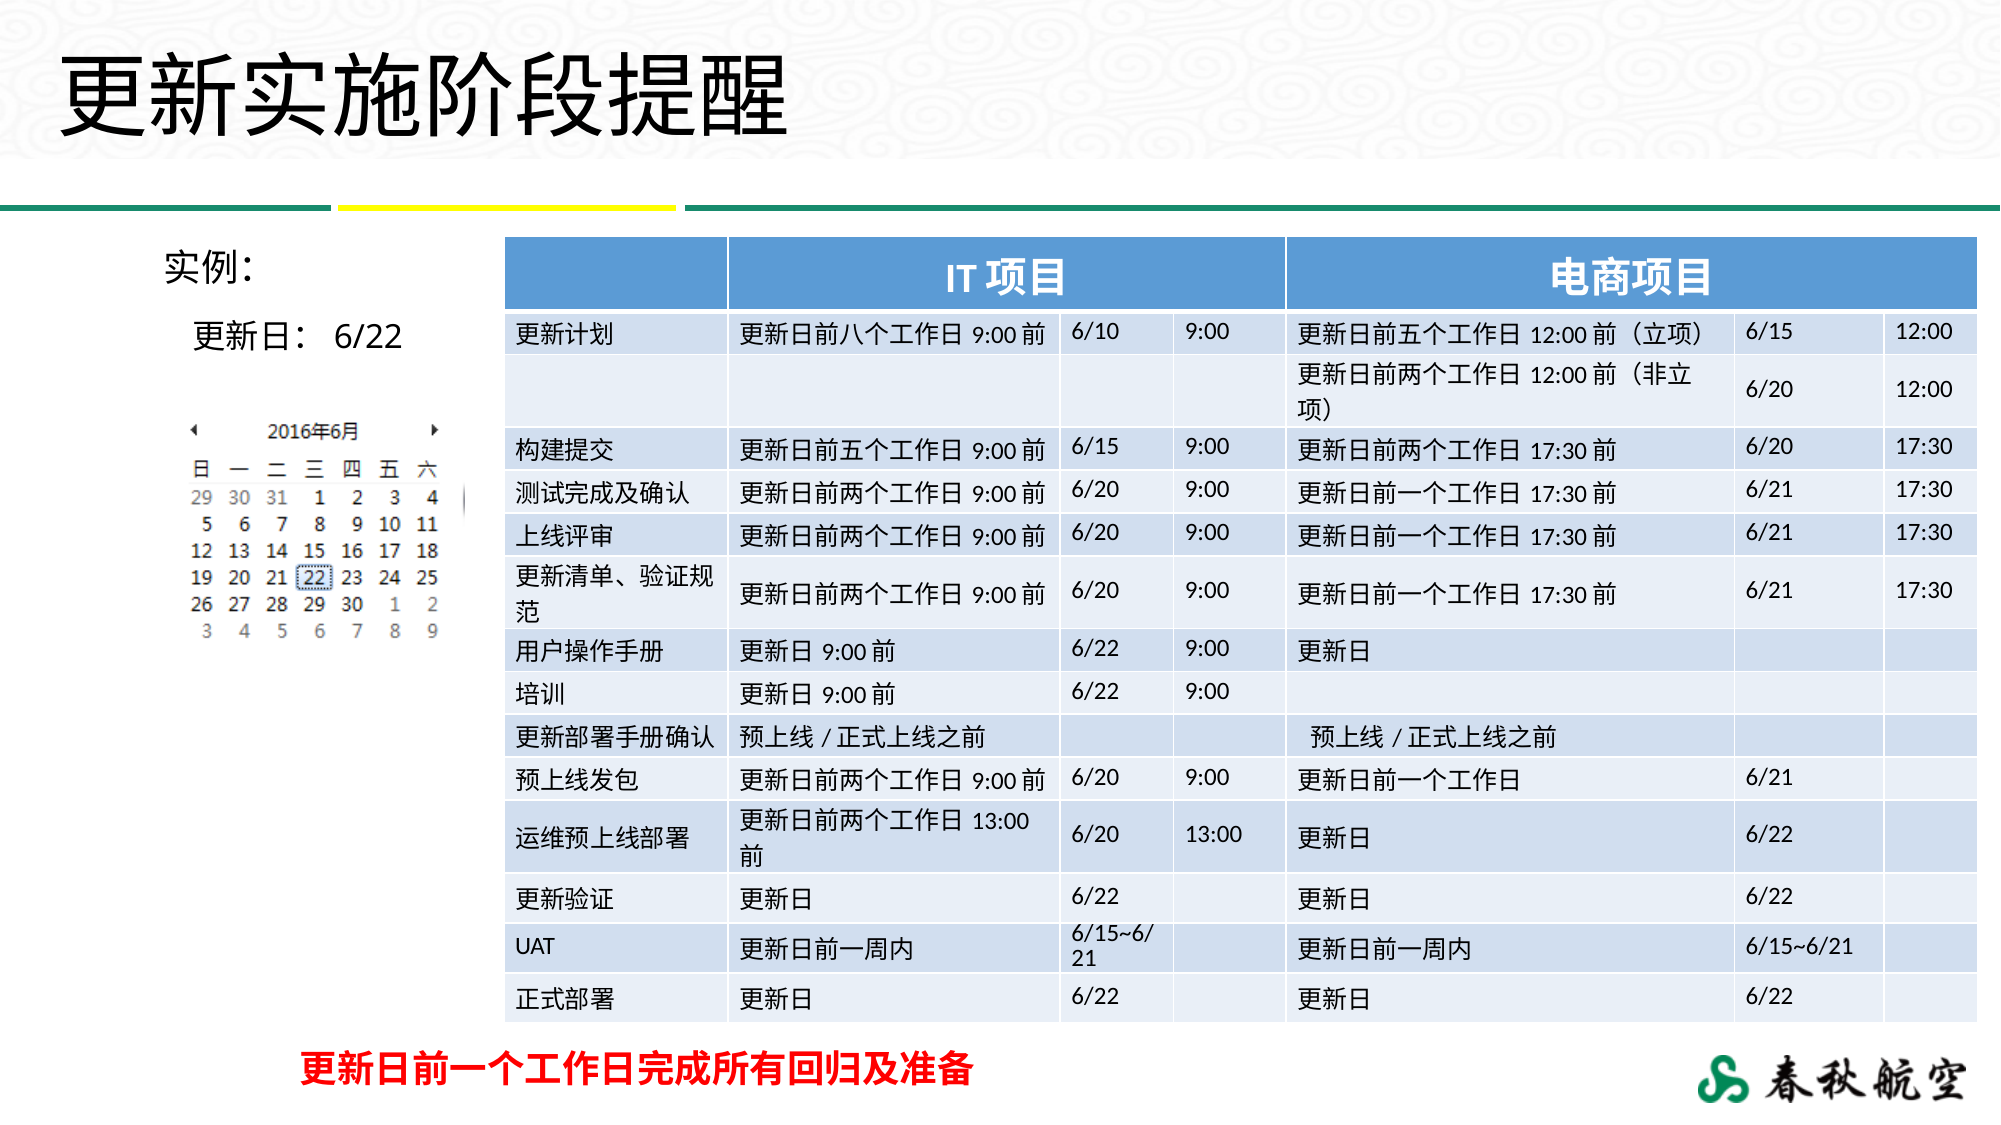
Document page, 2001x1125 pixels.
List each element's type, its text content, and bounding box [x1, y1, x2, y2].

table_cell 测试完成及确认 [505, 471, 727, 512]
table_cell [1885, 924, 1977, 972]
table_cell 更新日前一个工作日17:30前 [1287, 471, 1734, 512]
table_cell 6/20 [1061, 758, 1173, 799]
table_cell 构建提交 [505, 428, 727, 469]
table_cell 更新日前一个工作日17:30前 [1287, 557, 1734, 628]
table_cell 预上线/正式上线之前 [729, 715, 1059, 756]
table_cell 6/22 [1735, 874, 1883, 922]
table_cell 17:30 [1885, 514, 1977, 555]
picture [172, 401, 465, 646]
table_cell 6/22 [1735, 801, 1883, 872]
table_cell 更新日9:00前 [729, 629, 1059, 671]
table_cell 9:00 [1174, 672, 1285, 713]
table_cell 6/20 [1061, 557, 1173, 628]
table_cell 更新日 [729, 974, 1059, 1022]
table_header IT项目 [729, 237, 1285, 309]
table_cell 9:00 [1174, 557, 1285, 628]
table_cell 6/21 [1735, 758, 1883, 799]
table_cell 17:30 [1885, 428, 1977, 469]
table_cell 更新验证 [505, 874, 727, 922]
table_cell 6/20 [1061, 801, 1173, 872]
table_cell 9:00 [1174, 758, 1285, 799]
table_cell 正式部署 [505, 974, 727, 1022]
table_cell 用户操作手册 [505, 629, 727, 671]
table_cell [1735, 715, 1883, 756]
table_cell [1061, 355, 1173, 426]
table_cell 9:00 [1174, 471, 1285, 512]
table_cell 培训 [505, 672, 727, 713]
text_box 实例： 更新日：6/22 [149, 235, 503, 990]
picture [1698, 1055, 1966, 1103]
table_cell 6/15~6/21 [1735, 924, 1883, 972]
table_cell 6/20 [1735, 428, 1883, 469]
table_cell [1885, 672, 1977, 713]
table_cell 6/22 [1061, 874, 1173, 922]
table_cell [1885, 974, 1977, 1022]
table_cell [1287, 672, 1734, 713]
table_cell [1885, 629, 1977, 671]
table_cell 运维预上线部署 [505, 801, 727, 872]
table_cell 更新日 [1287, 974, 1734, 1022]
table_cell [1061, 715, 1173, 756]
table_cell 更新日 [1287, 874, 1734, 922]
table_cell 6/15~6/21 [1061, 924, 1173, 972]
table_cell 17:30 [1885, 471, 1977, 512]
table_cell 6/22 [1061, 629, 1173, 671]
table_cell 更新日前两个工作日12:00前（非立项） [1287, 355, 1734, 426]
list [46, 234, 1954, 1020]
table_cell 6/15 [1061, 428, 1173, 469]
table_cell 更新日 [1287, 801, 1734, 872]
table_cell UAT [505, 924, 727, 972]
table_cell 更新清单、验证规范 [505, 557, 727, 628]
table_cell 6/21 [1735, 471, 1883, 512]
table_cell 更新日前两个工作日9:00前 [729, 471, 1059, 512]
table_cell [1174, 924, 1285, 972]
table_cell 9:00 [1174, 629, 1285, 671]
table_cell 更新计划 [505, 314, 727, 354]
table_cell [1174, 355, 1285, 426]
table_cell 预上线发包 [505, 758, 727, 799]
table_cell 6/15 [1735, 314, 1883, 354]
table_cell 更新日前一个工作日 [1287, 758, 1734, 799]
table_header 电商项目 [1287, 237, 1977, 309]
text_box 更新日前一个工作日完成所有回归及准备 [285, 1022, 1579, 1118]
table_cell 更新日前八个工作日9:00前 [729, 314, 1059, 354]
table_cell [1174, 715, 1285, 756]
table_cell 9:00 [1174, 314, 1285, 354]
table_cell 更新日前两个工作日9:00前 [729, 514, 1059, 555]
table_cell [1735, 672, 1883, 713]
table_cell [1885, 874, 1977, 922]
table_cell 13:00 [1174, 801, 1285, 872]
table_cell 更新日 [729, 874, 1059, 922]
table_cell 6/21 [1735, 514, 1883, 555]
table_cell [729, 355, 1059, 426]
table_cell 更新日 [1287, 629, 1734, 671]
table_cell 更新日前两个工作日13:00前 [729, 801, 1059, 872]
table_cell [505, 355, 727, 426]
table_cell 9:00 [1174, 514, 1285, 555]
table_cell 更新日9:00前 [729, 672, 1059, 713]
table_cell 更新日前两个工作日9:00前 [729, 557, 1059, 628]
table_cell 9:00 [1174, 428, 1285, 469]
table_cell [1174, 874, 1285, 922]
table_cell 更新日前一周内 [1287, 924, 1734, 972]
table_cell [1735, 629, 1883, 671]
table_cell 6/22 [1061, 672, 1173, 713]
table_cell 更新部署手册确认 [505, 715, 727, 756]
table_cell 更新日前五个工作日12:00前（立项） [1287, 314, 1734, 354]
table_cell 预上线/正式上线之前 [1287, 715, 1734, 756]
table_cell 6/20 [1735, 355, 1883, 426]
table_cell 6/22 [1735, 974, 1883, 1022]
table_cell 上线评审 [505, 514, 727, 555]
table_cell 6/22 [1061, 974, 1173, 1022]
table_cell [1174, 974, 1285, 1022]
table_cell 12:00 [1885, 355, 1977, 426]
table_header [505, 237, 727, 309]
text_box 更新实施阶段提醒 [41, 35, 1433, 185]
table_cell 17:30 [1885, 557, 1977, 628]
table_cell 更新日前两个工作日17:30前 [1287, 428, 1734, 469]
table_cell [1885, 758, 1977, 799]
table_cell 更新日前两个工作日9:00前 [729, 758, 1059, 799]
table_cell 6/10 [1061, 314, 1173, 354]
table_cell 6/20 [1061, 471, 1173, 512]
table_cell [1885, 801, 1977, 872]
table_cell 12:00 [1885, 314, 1977, 354]
table_cell 更新日前一个工作日17:30前 [1287, 514, 1734, 555]
table_cell 更新日前五个工作日9:00前 [729, 428, 1059, 469]
table_cell 更新日前一周内 [729, 924, 1059, 972]
table_cell 6/20 [1061, 514, 1173, 555]
table_cell [1885, 715, 1977, 756]
table_cell 6/21 [1735, 557, 1883, 628]
